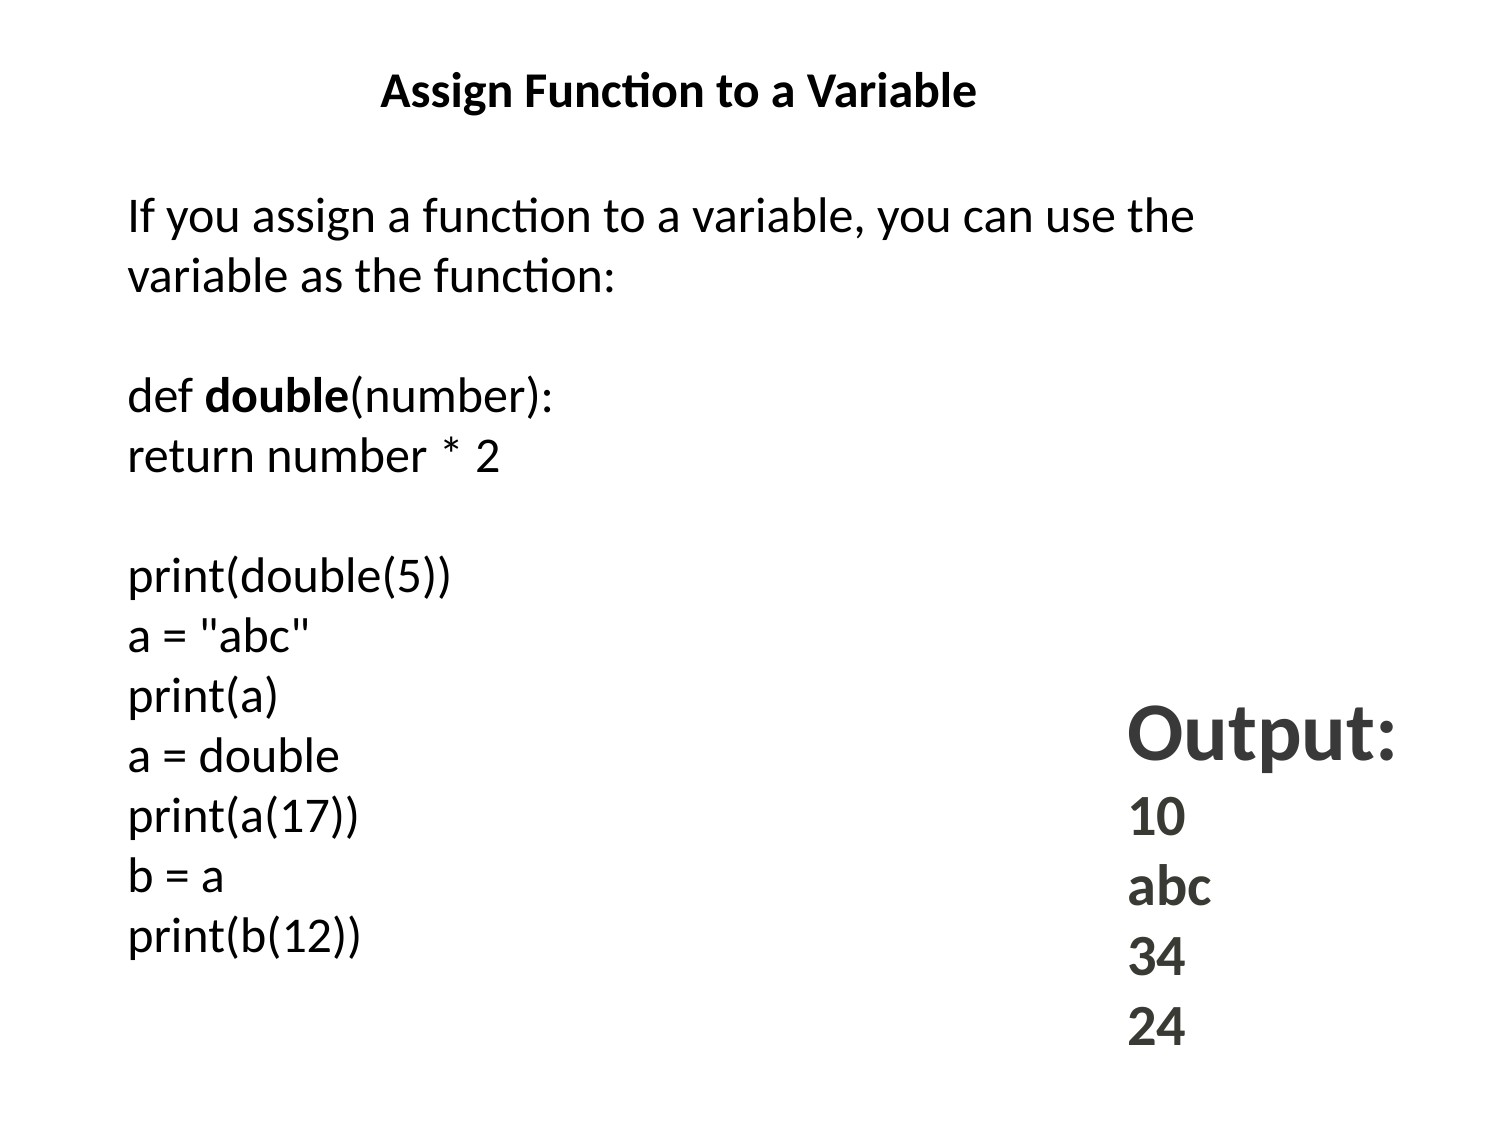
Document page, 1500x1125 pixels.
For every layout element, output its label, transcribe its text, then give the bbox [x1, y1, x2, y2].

text_box Output: 10 abc 34 24 [1112, 664, 1438, 1071]
text_box If you assign a function to a variable, you can use the variable as the function: def double(number): return number * 2 print(double(5)) a = "abc" print(a) a = double print(a(17)) b = a print(b(12)) [112, 174, 1263, 970]
text_box Assign Function to a Variable [365, 49, 993, 125]
